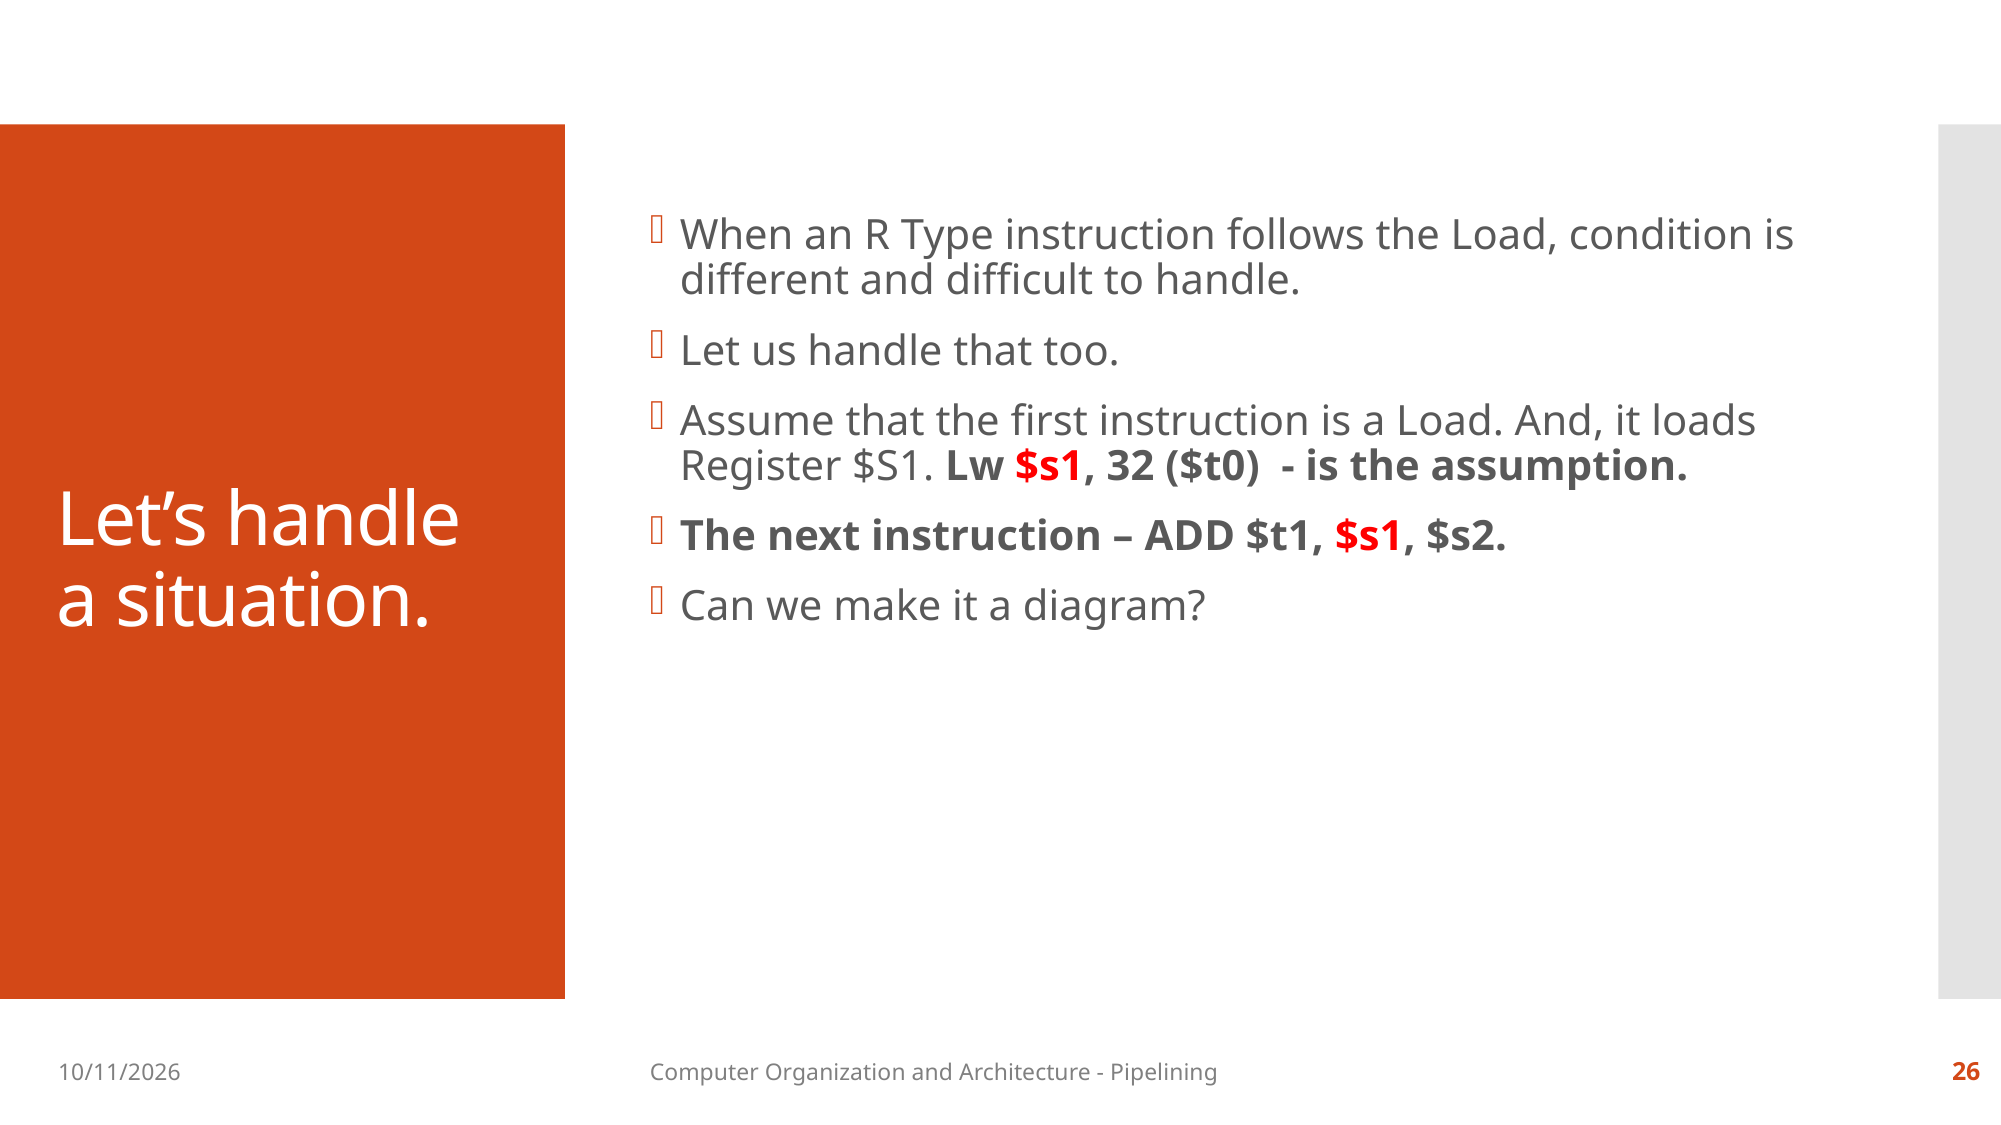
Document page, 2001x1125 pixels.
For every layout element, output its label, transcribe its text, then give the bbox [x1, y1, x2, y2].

slide_number 26 [1744, 1042, 1996, 1103]
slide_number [43, 1042, 493, 1103]
list When an R Type instruction follows the Load, condition is different and difficult to handle. Let us handle that too. Assume that the first instruction is a Load. And, it loads Register $S1. Lw $s1, 32 ($t0) - is the assumption. The next instruction – ADD $t1, $s1, $s2. Can we make it a diagram? [634, 141, 1835, 982]
footer Computer Organization and Architecture - Pipelining [634, 1042, 1605, 1103]
title Let’s handle a situation. [41, 184, 525, 940]
